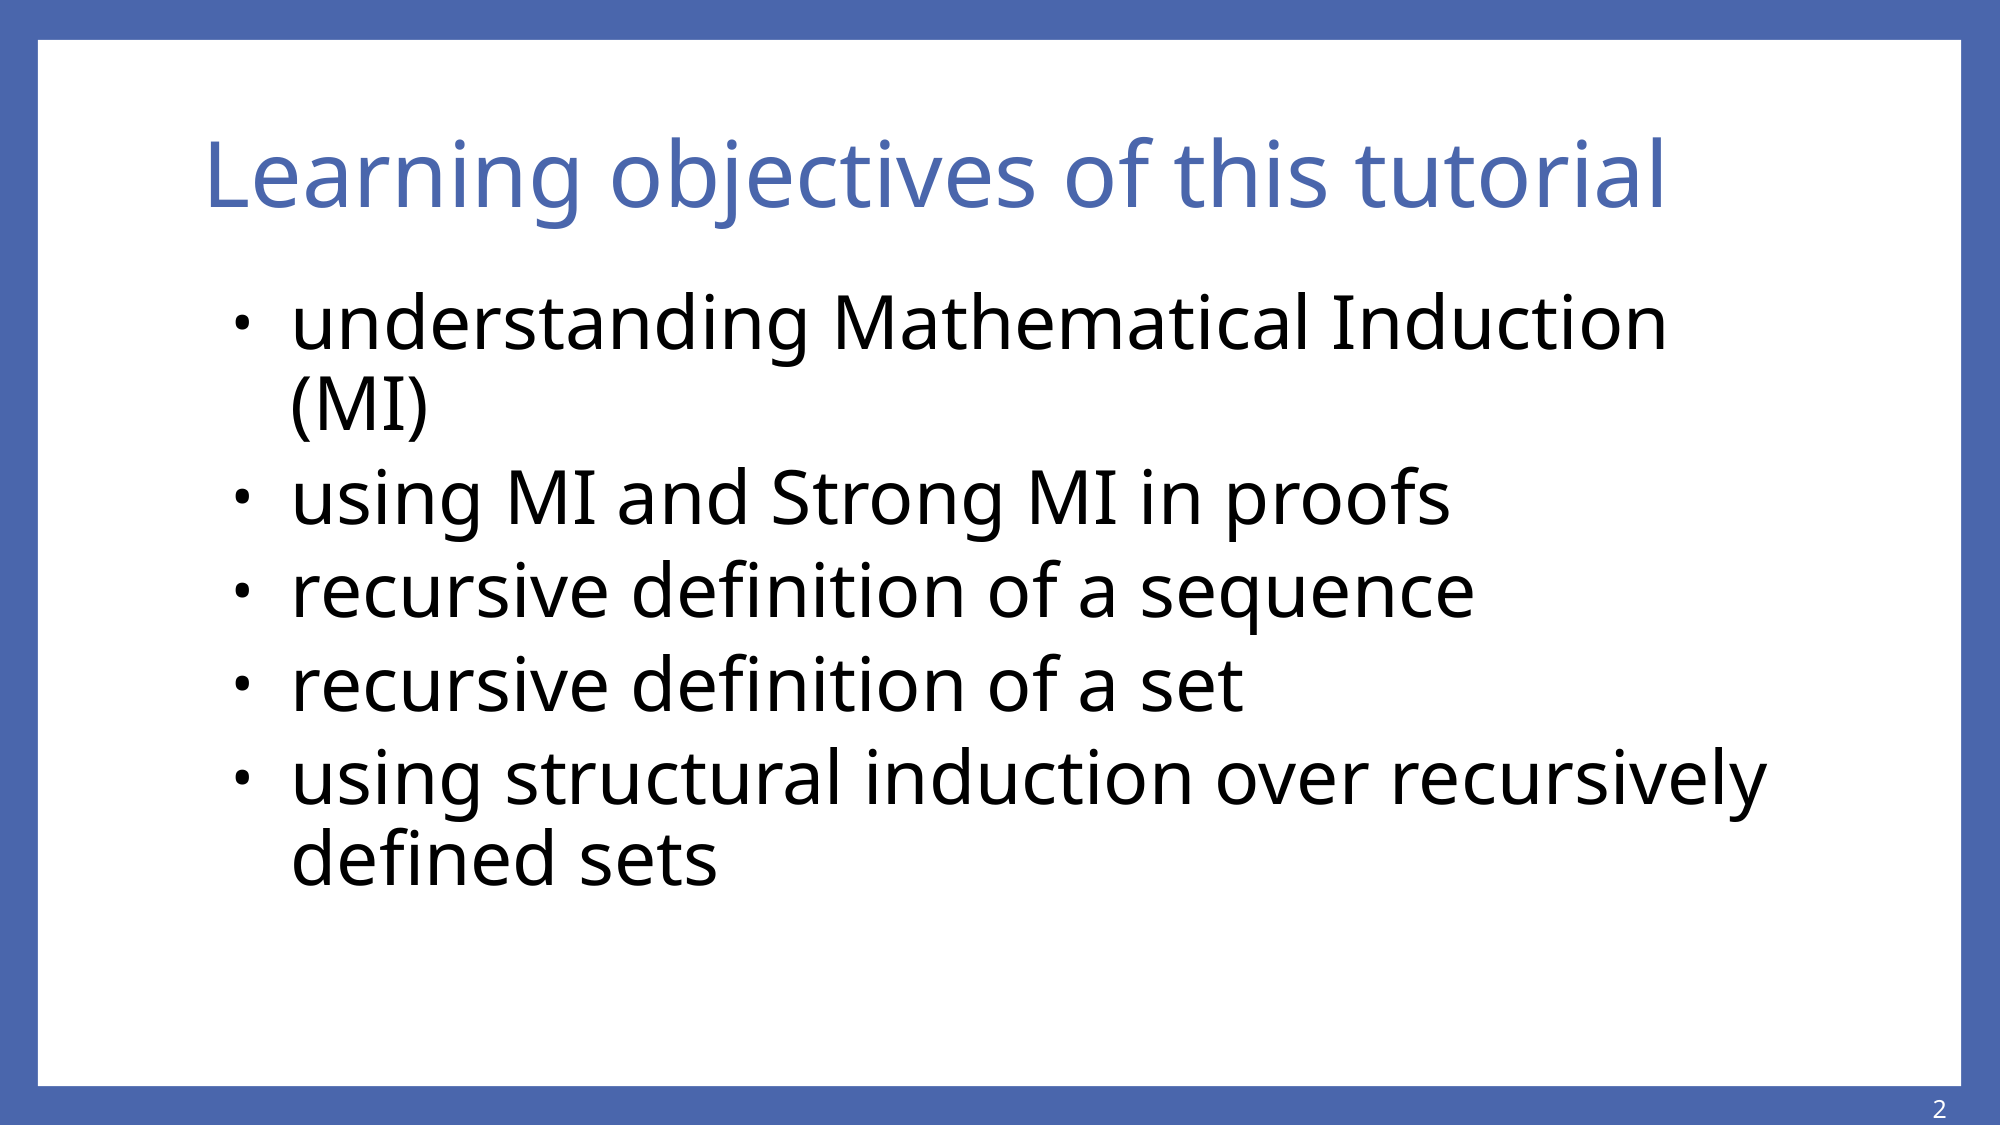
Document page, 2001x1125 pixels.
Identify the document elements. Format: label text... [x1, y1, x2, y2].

list understanding Mathematical Induction (MI) using MI and Strong MI in proofs recursive definition of a sequence recursive definition of a set using structural induction over recursively defined sets [187, 277, 1808, 941]
slide_number 2 [1682, 1080, 1962, 1125]
title Learning objectives of this tutorial [187, 99, 1808, 257]
